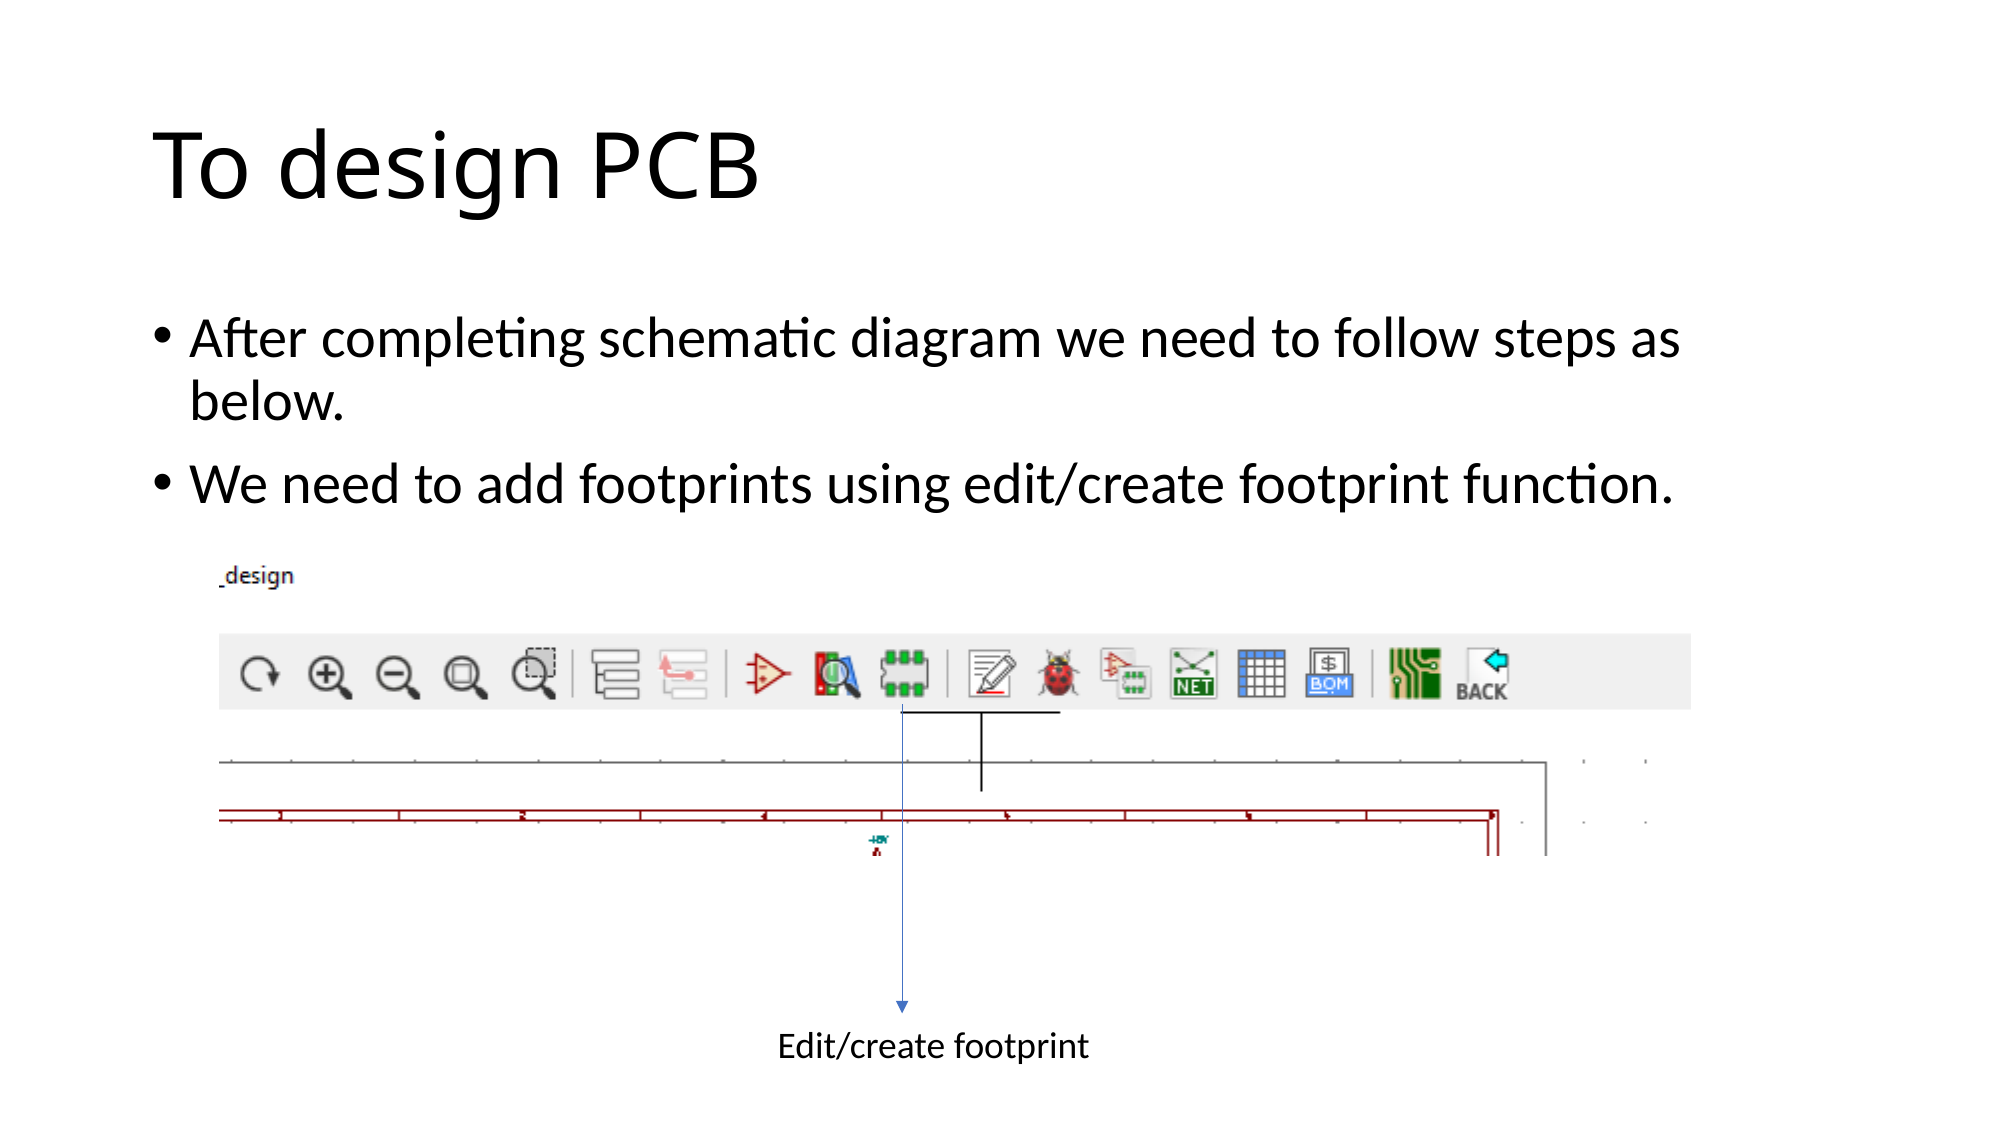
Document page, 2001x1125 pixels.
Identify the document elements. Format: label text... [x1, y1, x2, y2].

text_box Edit/create footprint [762, 1013, 1213, 1073]
list After completing schematic diagram we need to follow steps as below. We need to add footprints using edit/create footprint function. [137, 299, 1863, 1014]
title To design PCB [137, 59, 1863, 278]
picture [219, 562, 1691, 856]
